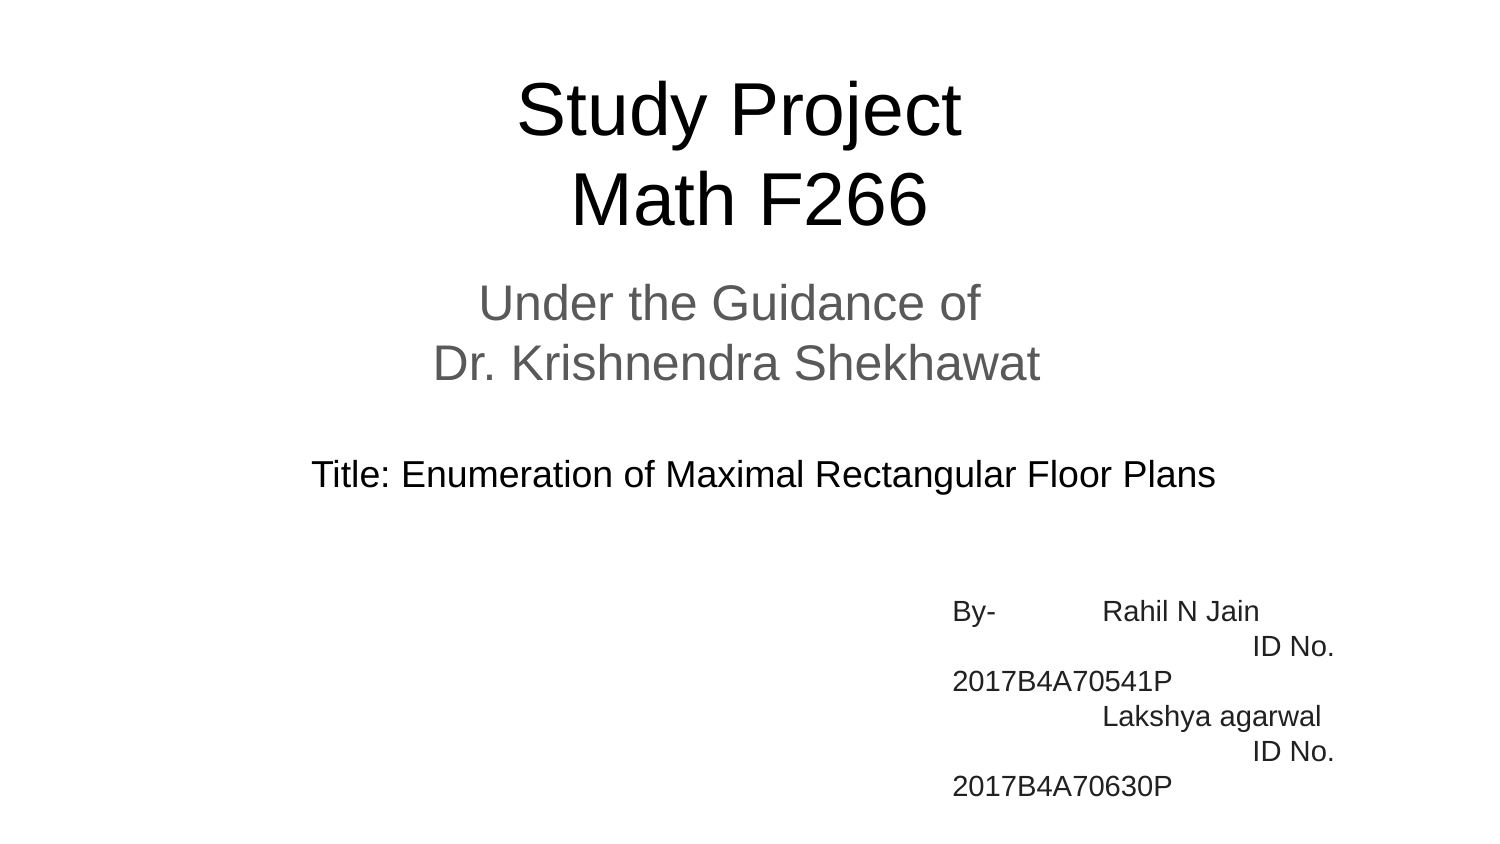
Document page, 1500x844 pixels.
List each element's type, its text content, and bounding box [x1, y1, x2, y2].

title Study Project Math F266 [0, 0, 1500, 256]
subtitle Under the Guidance of Dr. Krishnendra Shekhawat [37, 255, 1436, 386]
text_box By- Rahil N Jain ID No. 2017B4A70541P Lakshya agarwal ID No. 2017B4A70630P [937, 577, 1436, 749]
text_box Title: Enumeration of Maximal Rectangular Floor Plans [295, 434, 1349, 541]
